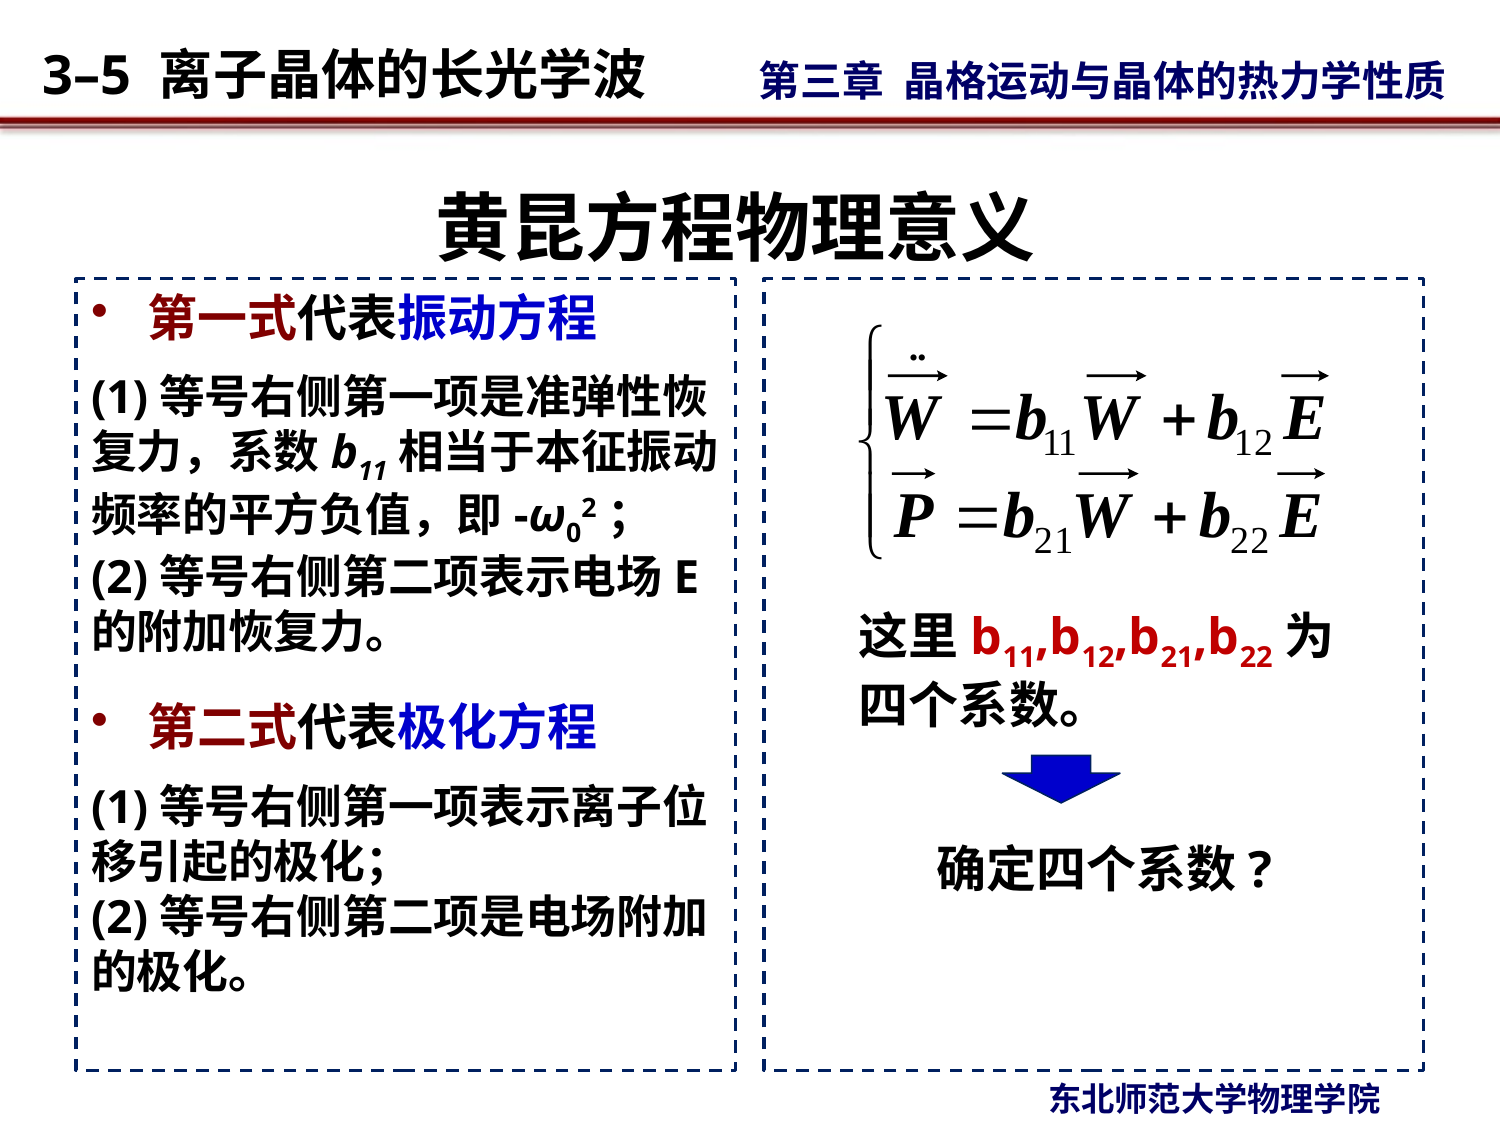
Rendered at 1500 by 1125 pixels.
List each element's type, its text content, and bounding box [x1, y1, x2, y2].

title 黄昆方程物理意义 [59, 63, 1412, 279]
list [843, 311, 1345, 573]
text_box [76, 278, 736, 1071]
text_box [764, 278, 1424, 1071]
picture [0, 0, 1500, 1125]
